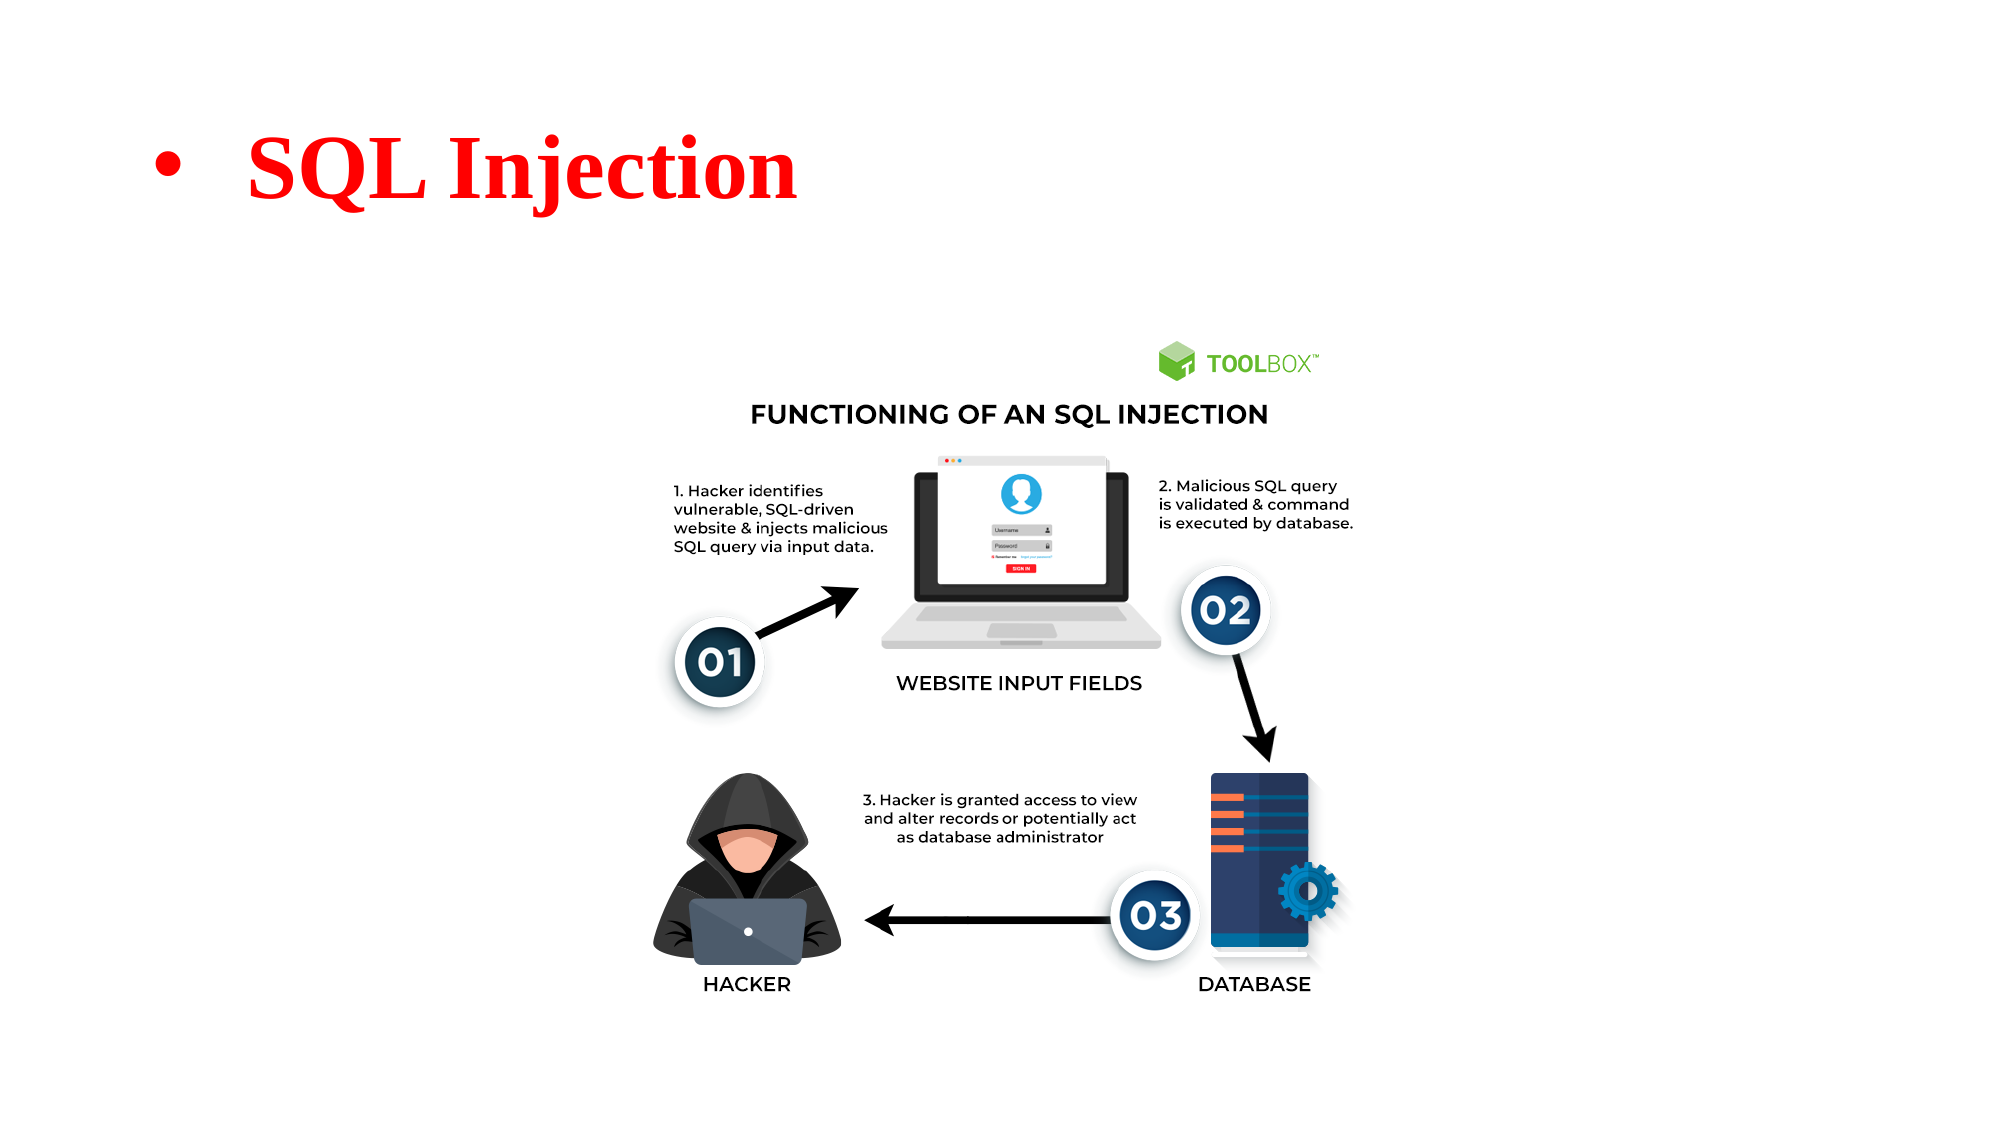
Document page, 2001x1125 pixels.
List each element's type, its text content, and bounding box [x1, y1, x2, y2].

title SQL Injection [137, 59, 1863, 278]
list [643, 299, 1357, 1014]
